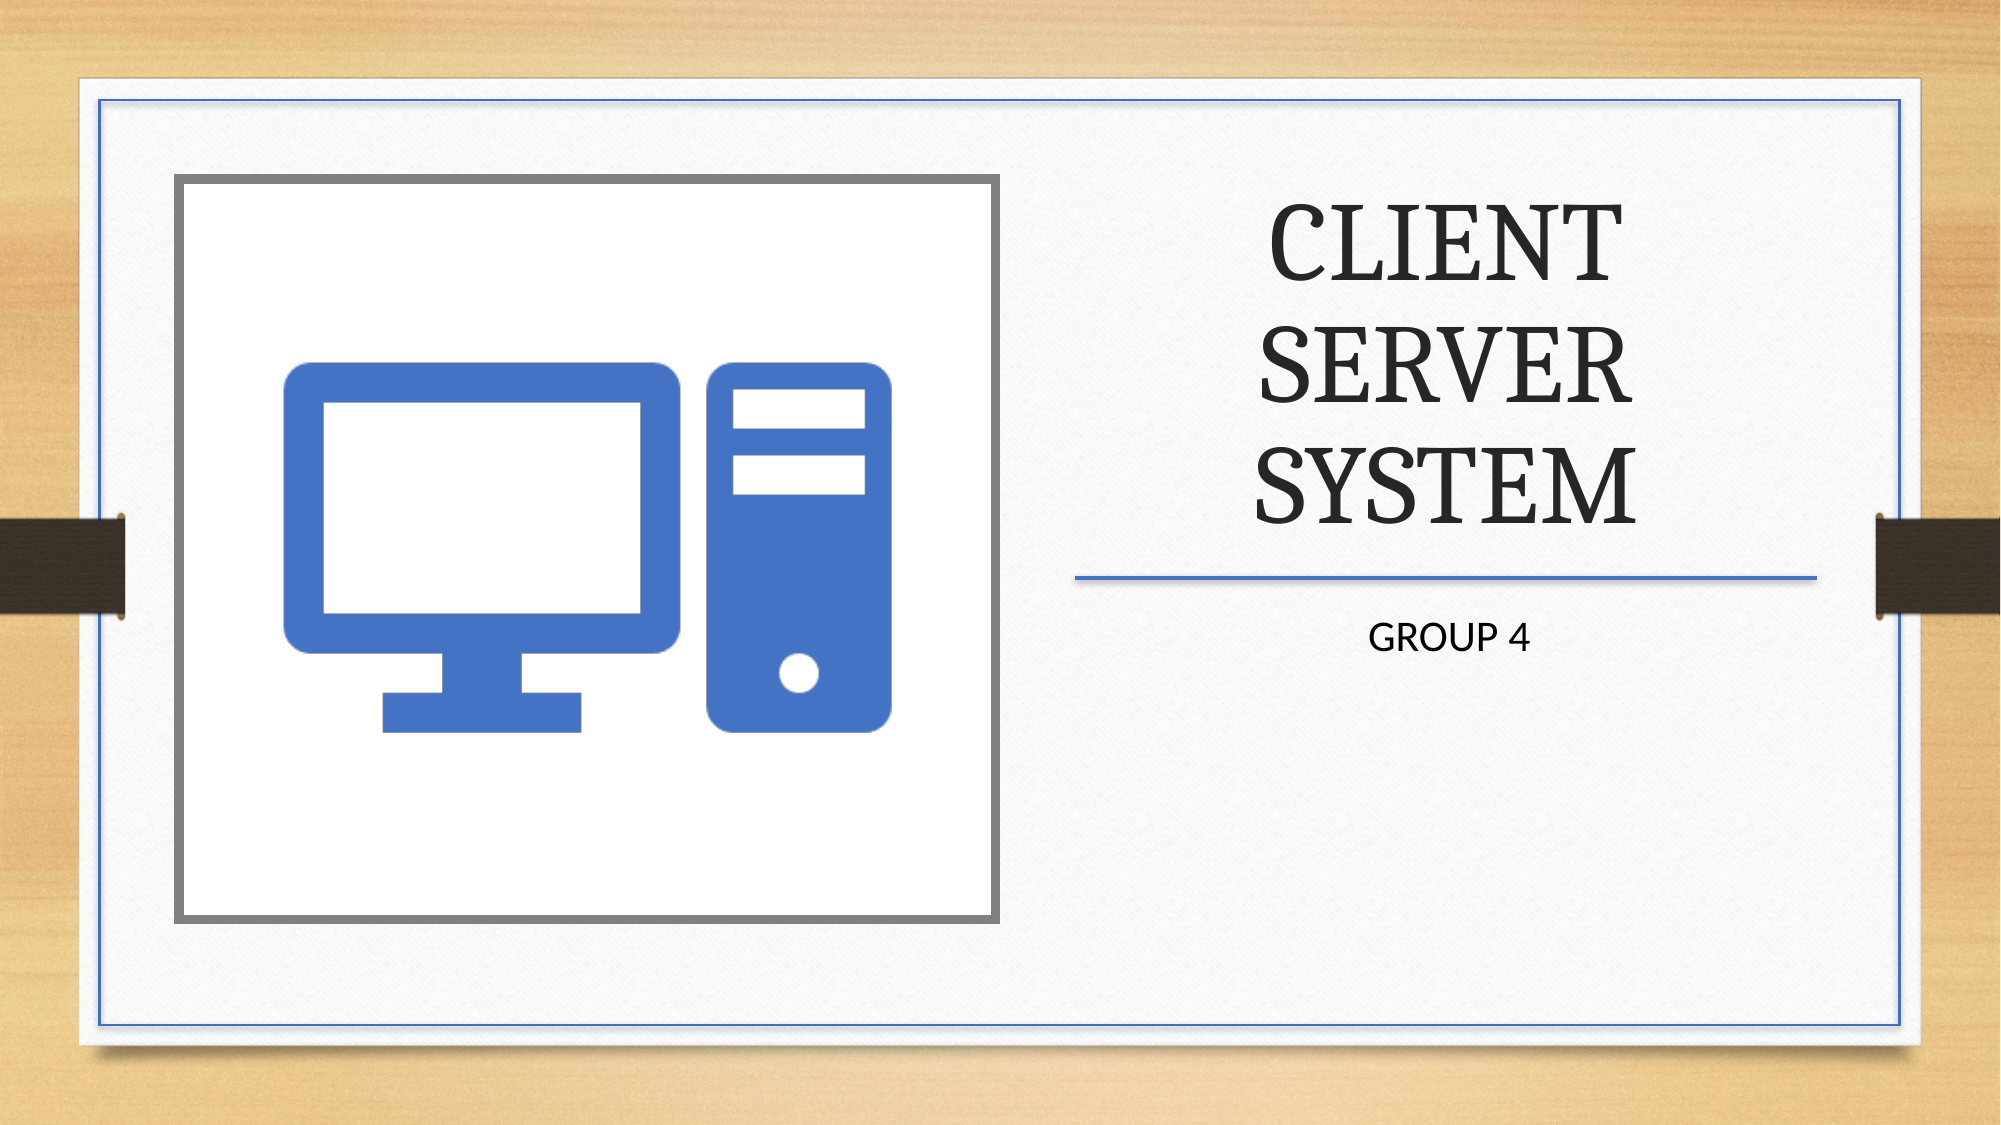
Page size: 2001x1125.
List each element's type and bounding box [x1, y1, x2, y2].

text_box [0, 0, 2000, 1125]
picture [271, 231, 906, 865]
